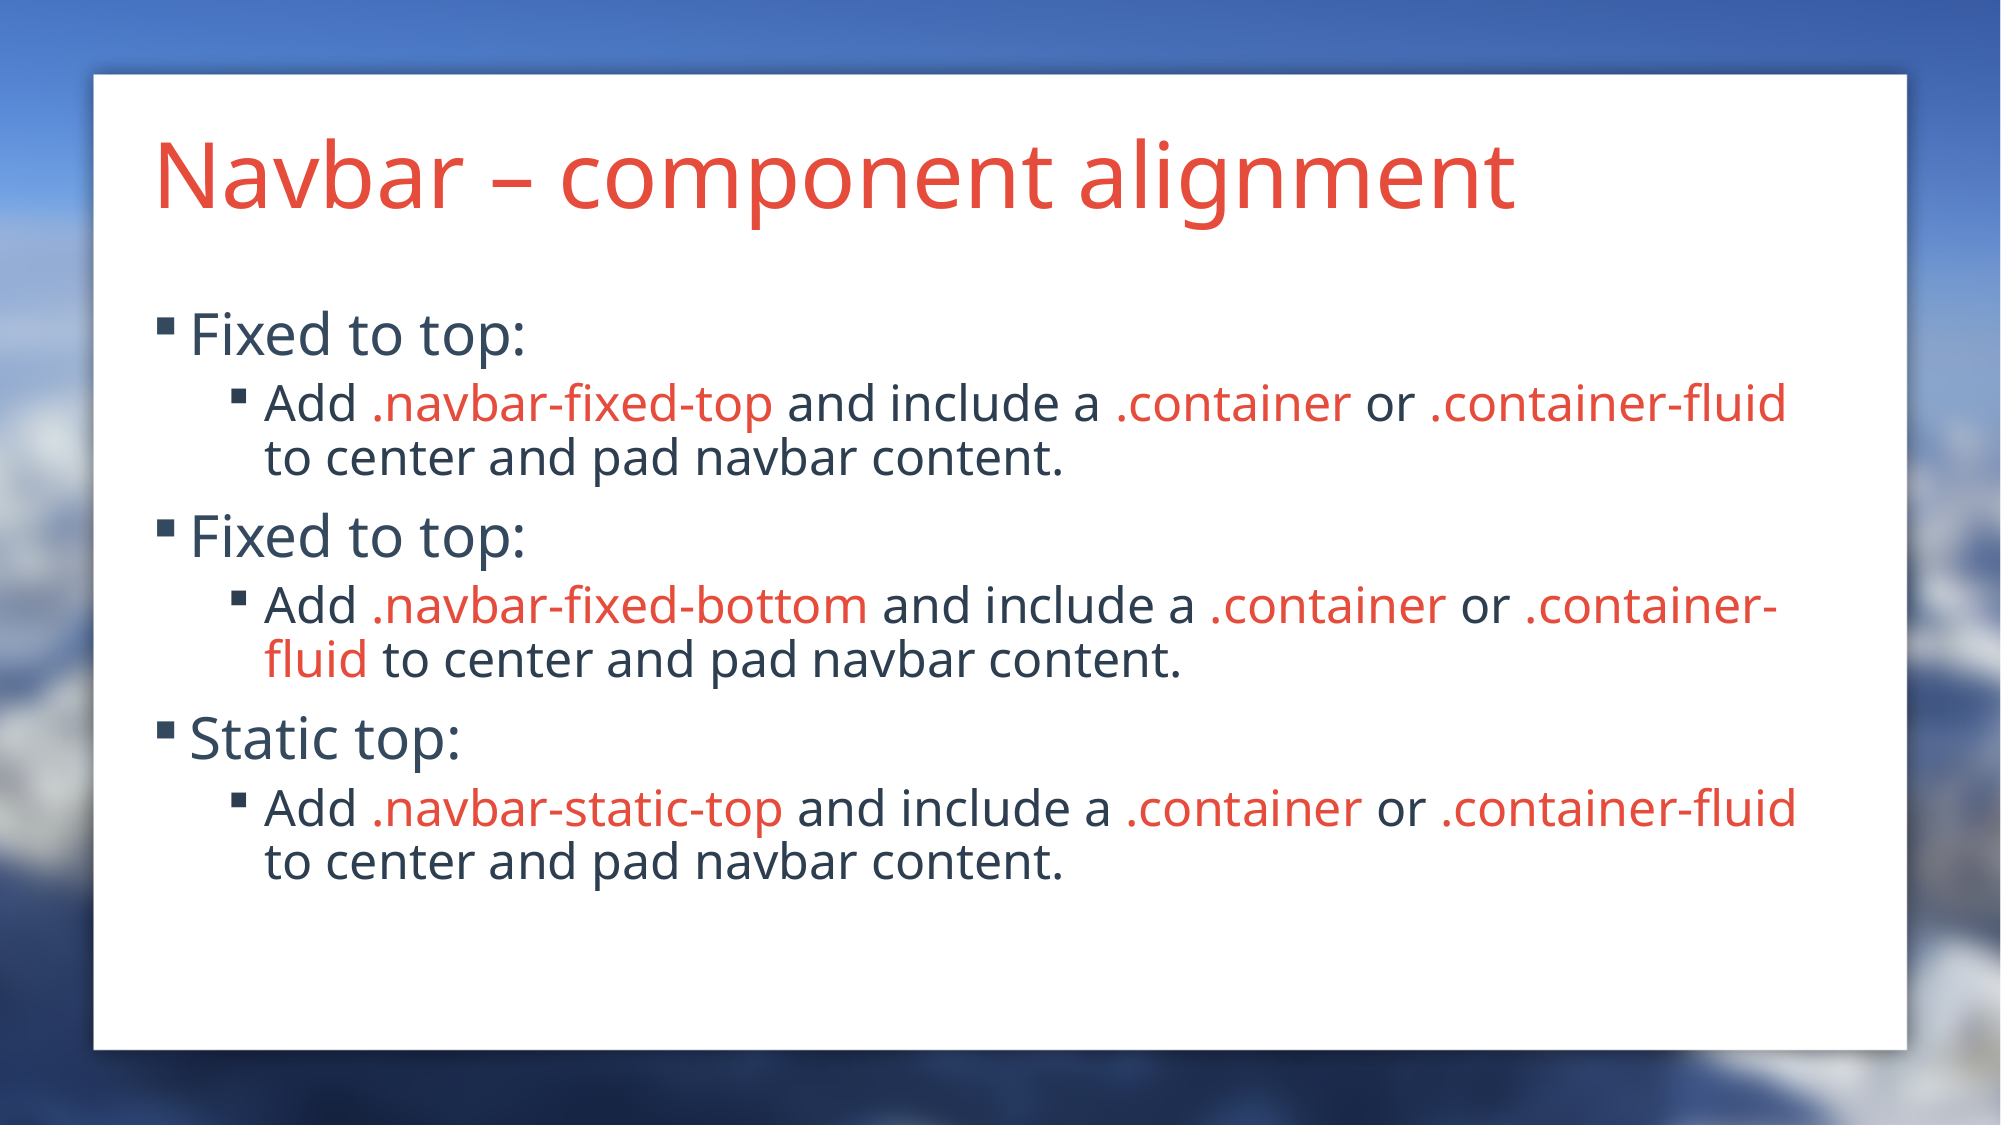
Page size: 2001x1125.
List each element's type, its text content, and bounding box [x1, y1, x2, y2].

picture [0, 0, 2001, 1125]
list Fixed to top: Add .navbar-fixed-top and include a .container or .container-fluid to center and pad navbar content. Fixed to top: Add .navbar-fixed-bottom and include a .container or .container-fluid to center and pad navbar content. Static top: Add .navbar-static-top and include a .container or .container-fluid to center and pad navbar content. [137, 297, 1863, 1014]
title Navbar – component alignment [137, 121, 1863, 259]
